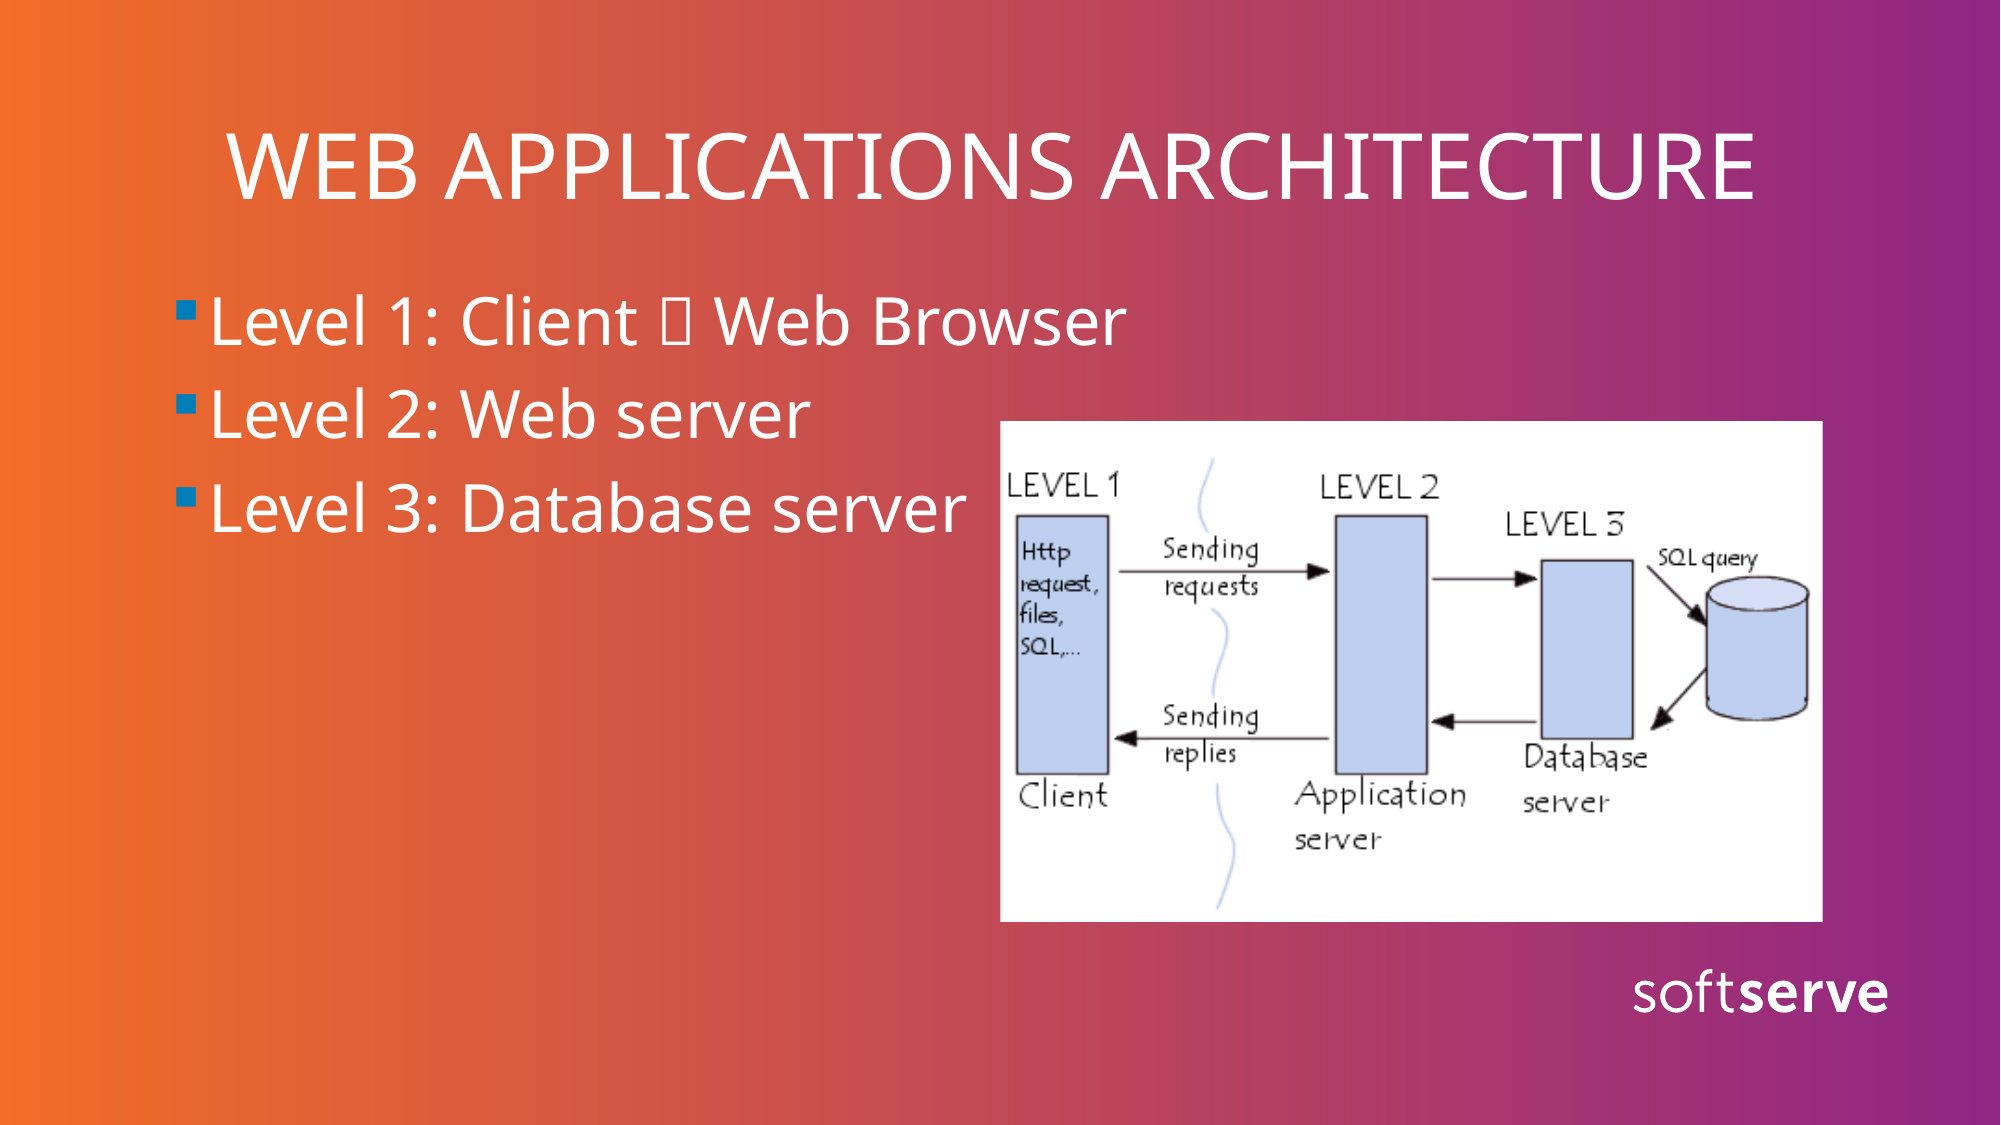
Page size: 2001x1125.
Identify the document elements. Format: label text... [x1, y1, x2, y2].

picture [1000, 421, 1823, 922]
text_box Level 1: Client  Web Browser Level 2: Web server Level 3: Database server [155, 271, 1506, 1014]
title Web applications architecture [112, 112, 1888, 225]
